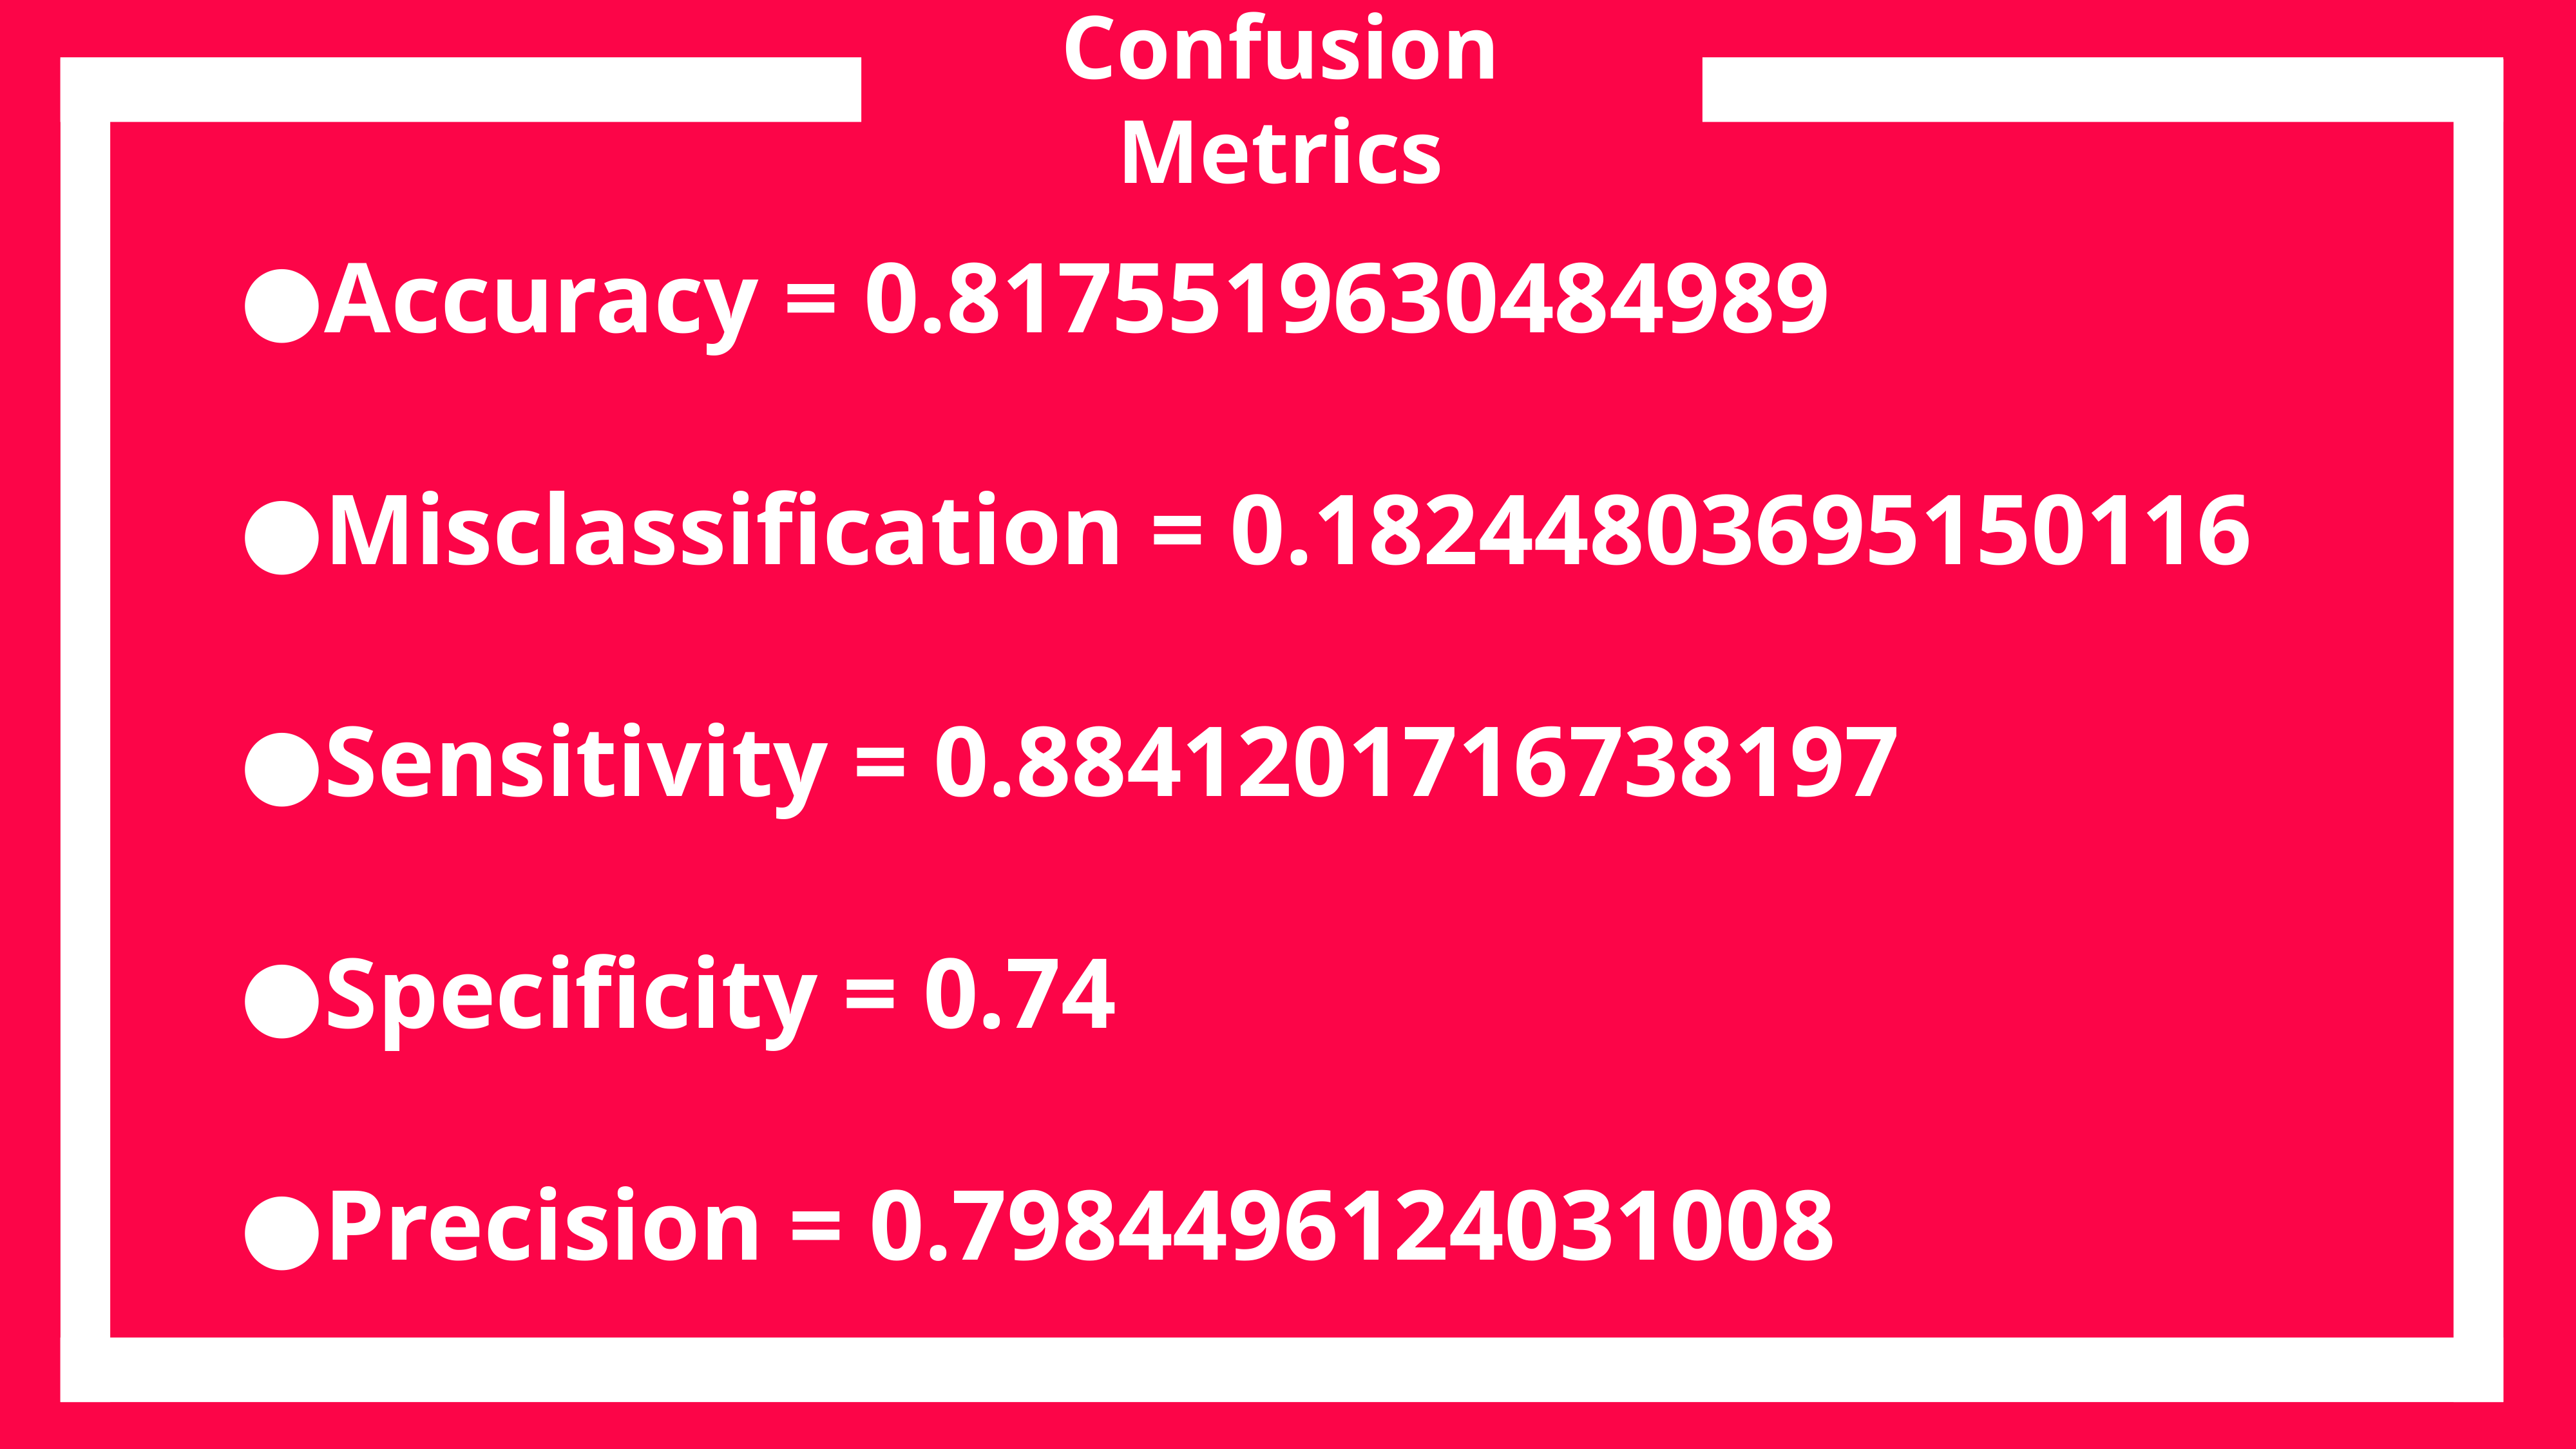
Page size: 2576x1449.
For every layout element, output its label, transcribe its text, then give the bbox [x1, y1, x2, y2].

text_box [60, 57, 2504, 1403]
text_box Confusion Metrics [884, 16, 1677, 55]
text_box [0, 0, 2576, 1449]
